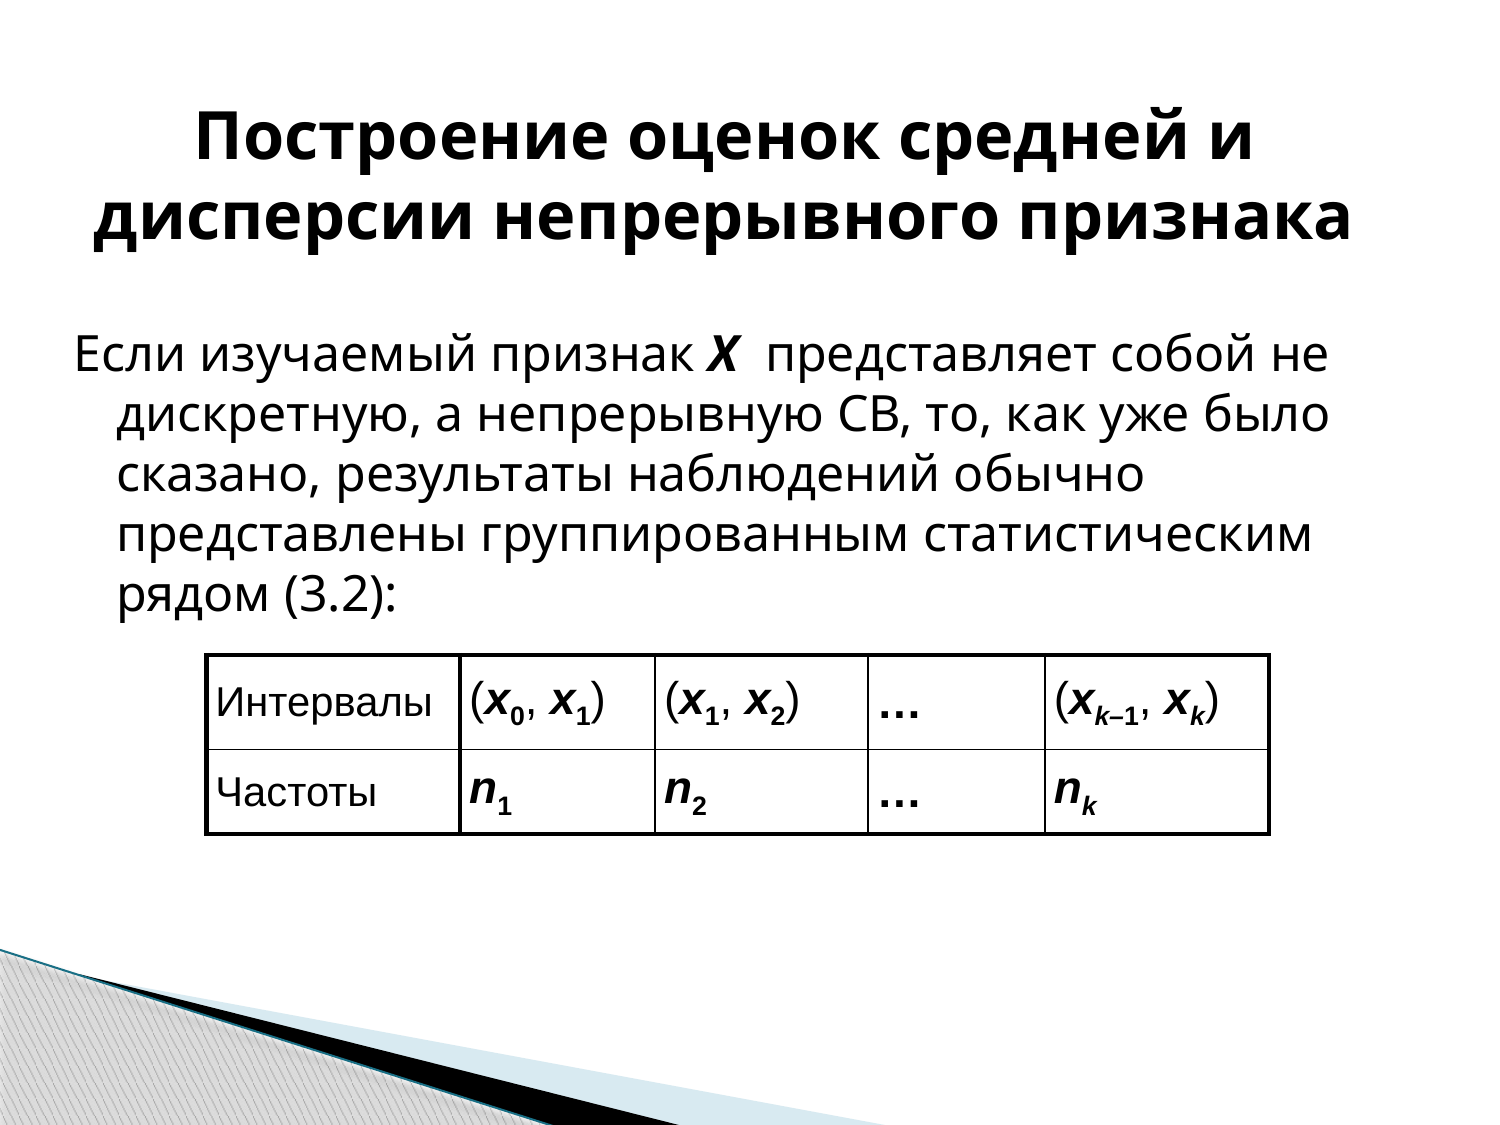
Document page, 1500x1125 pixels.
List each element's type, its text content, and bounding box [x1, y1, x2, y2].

list Если изучаемый признак X представляет собой не дискретную, а непрерывную СВ, то, как уже было сказано, результаты наблюдений обычно представлены группированным статистическим рядом (3.2): [41, 314, 1471, 728]
table_header (x1, x2) [656, 657, 867, 749]
table_header (xk–1, xk) [1046, 657, 1267, 749]
table_cell n2 [656, 750, 867, 832]
table_cell … [869, 750, 1044, 832]
title Построение оценок средней и дисперсии непрерывного признака [49, 66, 1400, 279]
table_header … [869, 657, 1044, 749]
table_cell Частоты [209, 750, 458, 832]
table_header (x0, x1) [462, 657, 654, 749]
table_cell nk [1046, 750, 1267, 832]
table_cell n1 [462, 750, 654, 832]
table_header Интервалы [209, 657, 458, 749]
